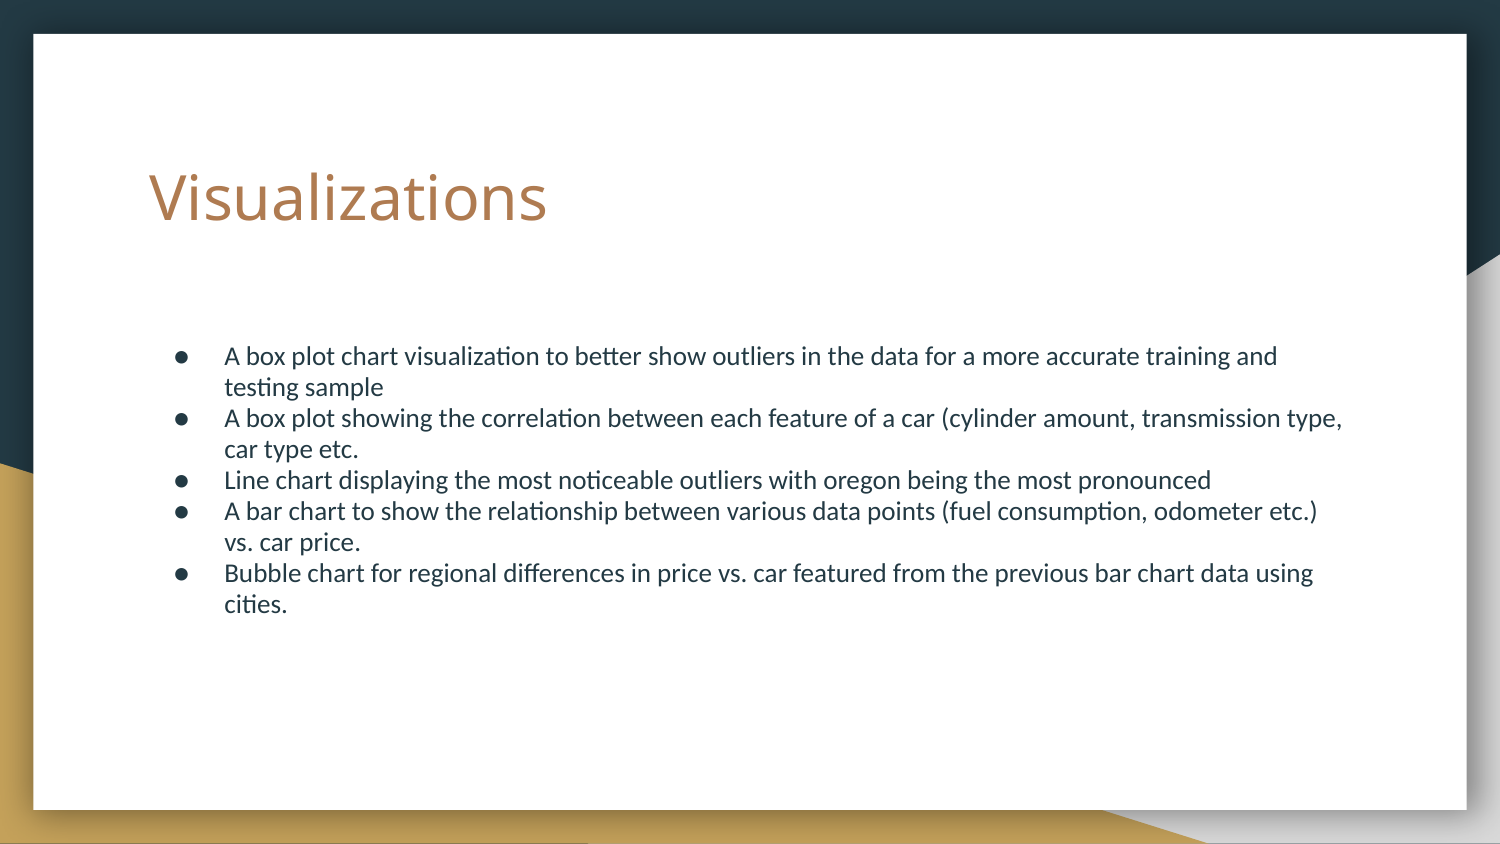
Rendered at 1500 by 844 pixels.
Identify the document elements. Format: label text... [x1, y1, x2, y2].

list A box plot chart visualization to better show outliers in the data for a more accurate training and testing sample A box plot showing the correlation between each feature of a car (cylinder amount, transmission type, car type etc. Line chart displaying the most noticeable outliers with oregon being the most pronounced A bar chart to show the relationship between various data points (fuel consumption, odometer etc.) vs. car price. Bubble chart for regional differences in price vs. car featured from the previous bar chart data using cities. [134, 326, 1366, 729]
title Visualizations [134, 138, 1366, 296]
